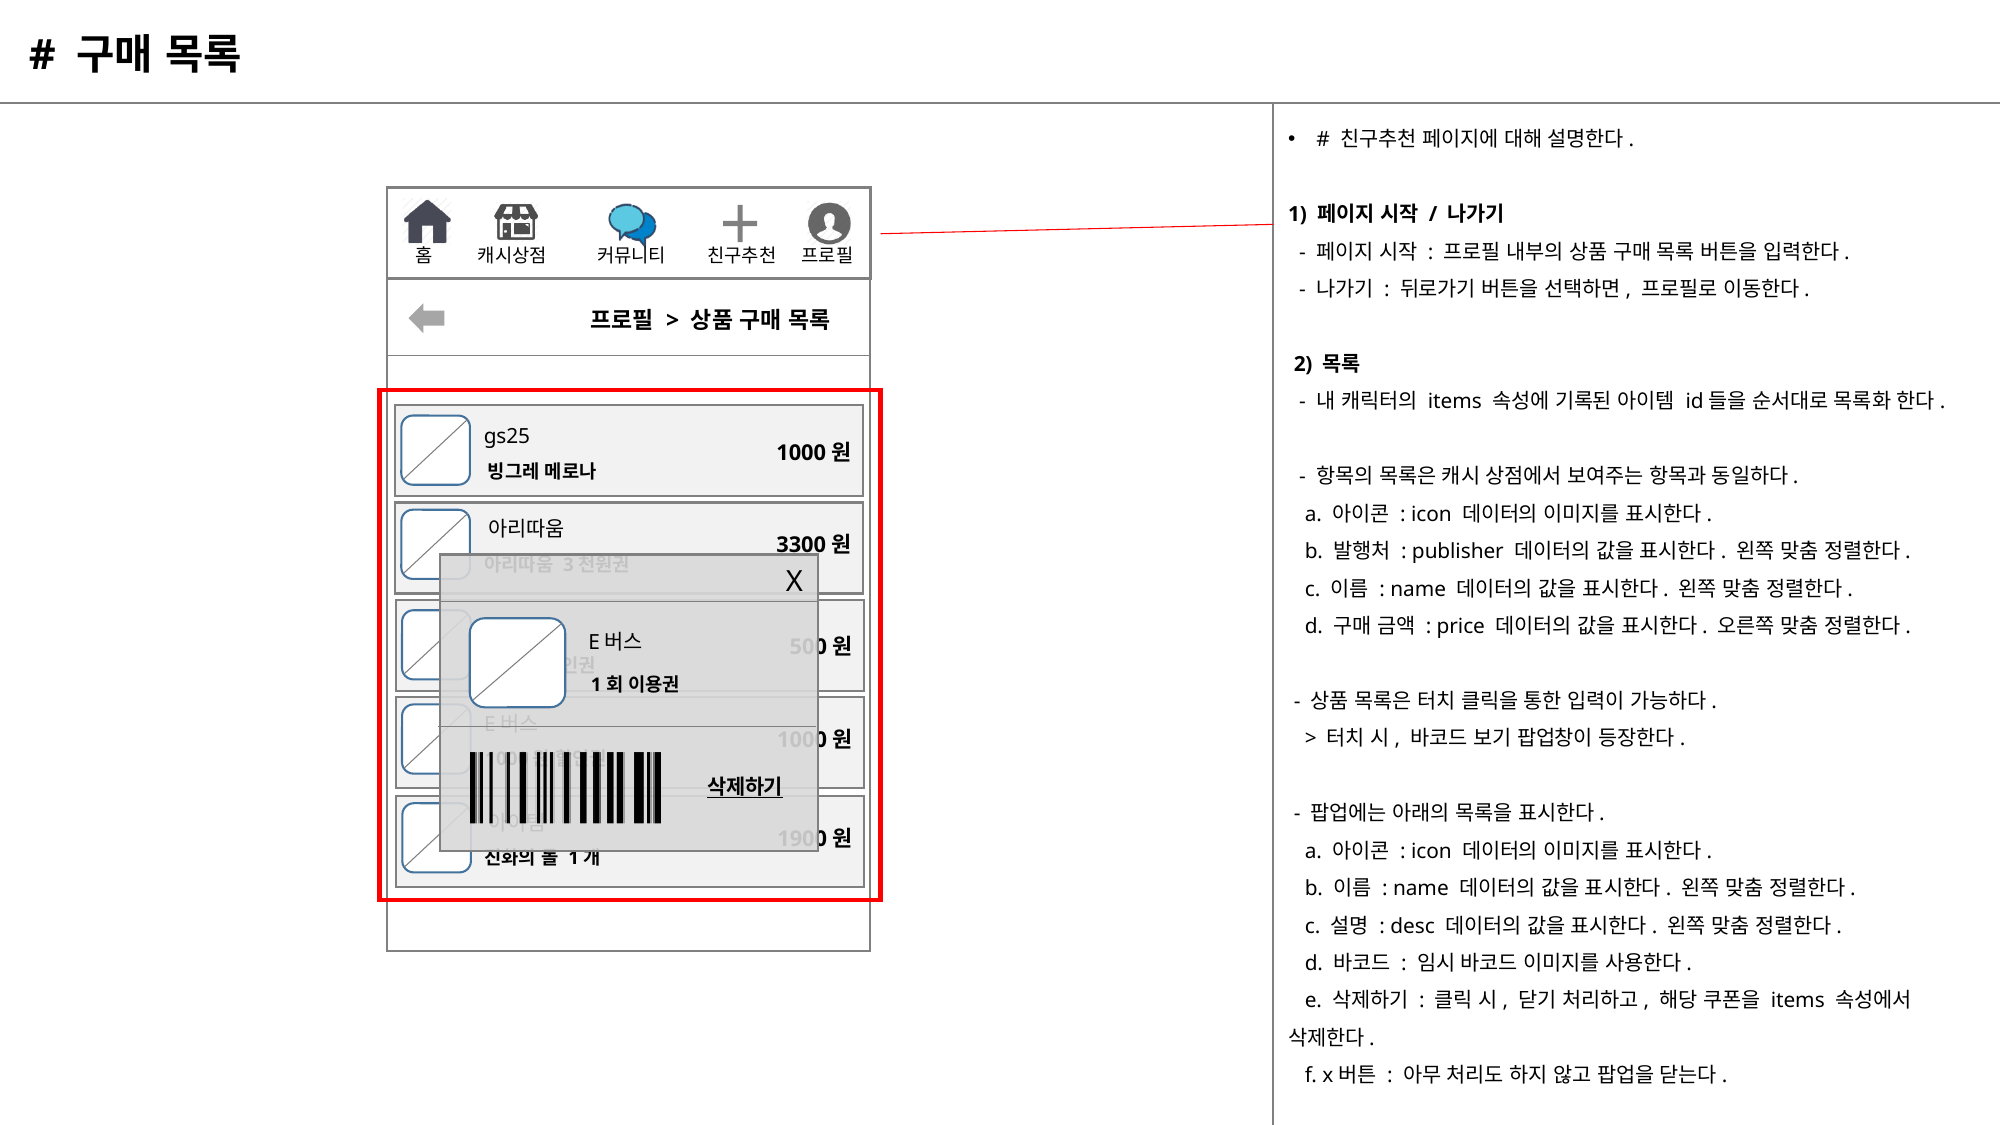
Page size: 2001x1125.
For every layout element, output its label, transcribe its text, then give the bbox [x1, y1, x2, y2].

text_box # 친구추천 페이지에 대해 설명한다. 1) 페이지 시작 / 나가기 - 페이지 시작 : 프로필 내부의 상품 구매 목록 버튼을 입력한다. - 나가기 : 뒤로가기 버튼을 선택하면, 프로필로 이동한다. 2) 목록 - 내 캐릭터의 items 속성에 기록된 아이템 id들을 순서대로 목록화 한다. - 항목의 목록은 캐시 상점에서 보여주는 항목과 동일하다. a. 아이콘 : icon 데이터의 이미지를 표시한다. b. 발행처 : publisher 데이터의 값을 표시한다. 왼쪽 맞춤 정렬한다. c. 이름 : name 데이터의 값을 표시한다. 왼쪽 맞춤 정렬한다. d. 구매 금액 : price 데이터의 값을 표시한다. 오른쪽 맞춤 정렬한다. - 상품 목록은 터치 클릭을 통한 입력이 가능하다. > 터치 시, 바코드 보기 팝업창이 등장한다. - 팝업에는 아래의 목록을 표시한다. a. 아이콘 : icon 데이터의 이미지를 표시한다. b. 이름 : name 데이터의 값을 표시한다. 왼쪽 맞춤 정렬한다. c. 설명 : desc 데이터의 값을 표시한다. 왼쪽 맞춤 정렬한다. d. 바코드 : 임시 바코드 이미지를 사용한다. e. 삭제하기 : 클릭 시, 닫기 처리하고, 해당 쿠폰을 items 속성에서 삭제한다. f. x버튼 : 아무 처리도 하지 않고 팝업을 닫는다. [1274, 106, 2000, 1095]
text_box # 구매 목록 [13, 20, 746, 85]
text_box [386, 186, 872, 280]
text_box [386, 901, 871, 952]
text_box [407, 300, 446, 336]
text_box 캐시상점 [463, 236, 562, 274]
text_box [379, 389, 882, 901]
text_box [402, 704, 437, 774]
text_box 홈 [401, 236, 449, 274]
text_box [386, 280, 871, 389]
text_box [402, 803, 471, 873]
text_box 프로필 [792, 236, 869, 274]
text_box [722, 204, 758, 236]
picture [607, 201, 658, 250]
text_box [880, 224, 1274, 234]
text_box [437, 554, 820, 852]
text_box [401, 415, 470, 485]
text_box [401, 509, 470, 579]
text_box 프로필 > 상품 구매 목록 [575, 298, 847, 341]
picture [402, 198, 451, 245]
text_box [402, 610, 437, 680]
picture [492, 202, 539, 242]
text_box 친구추천 [692, 236, 792, 274]
text_box 커뮤니티 [582, 236, 681, 274]
picture [807, 201, 851, 245]
